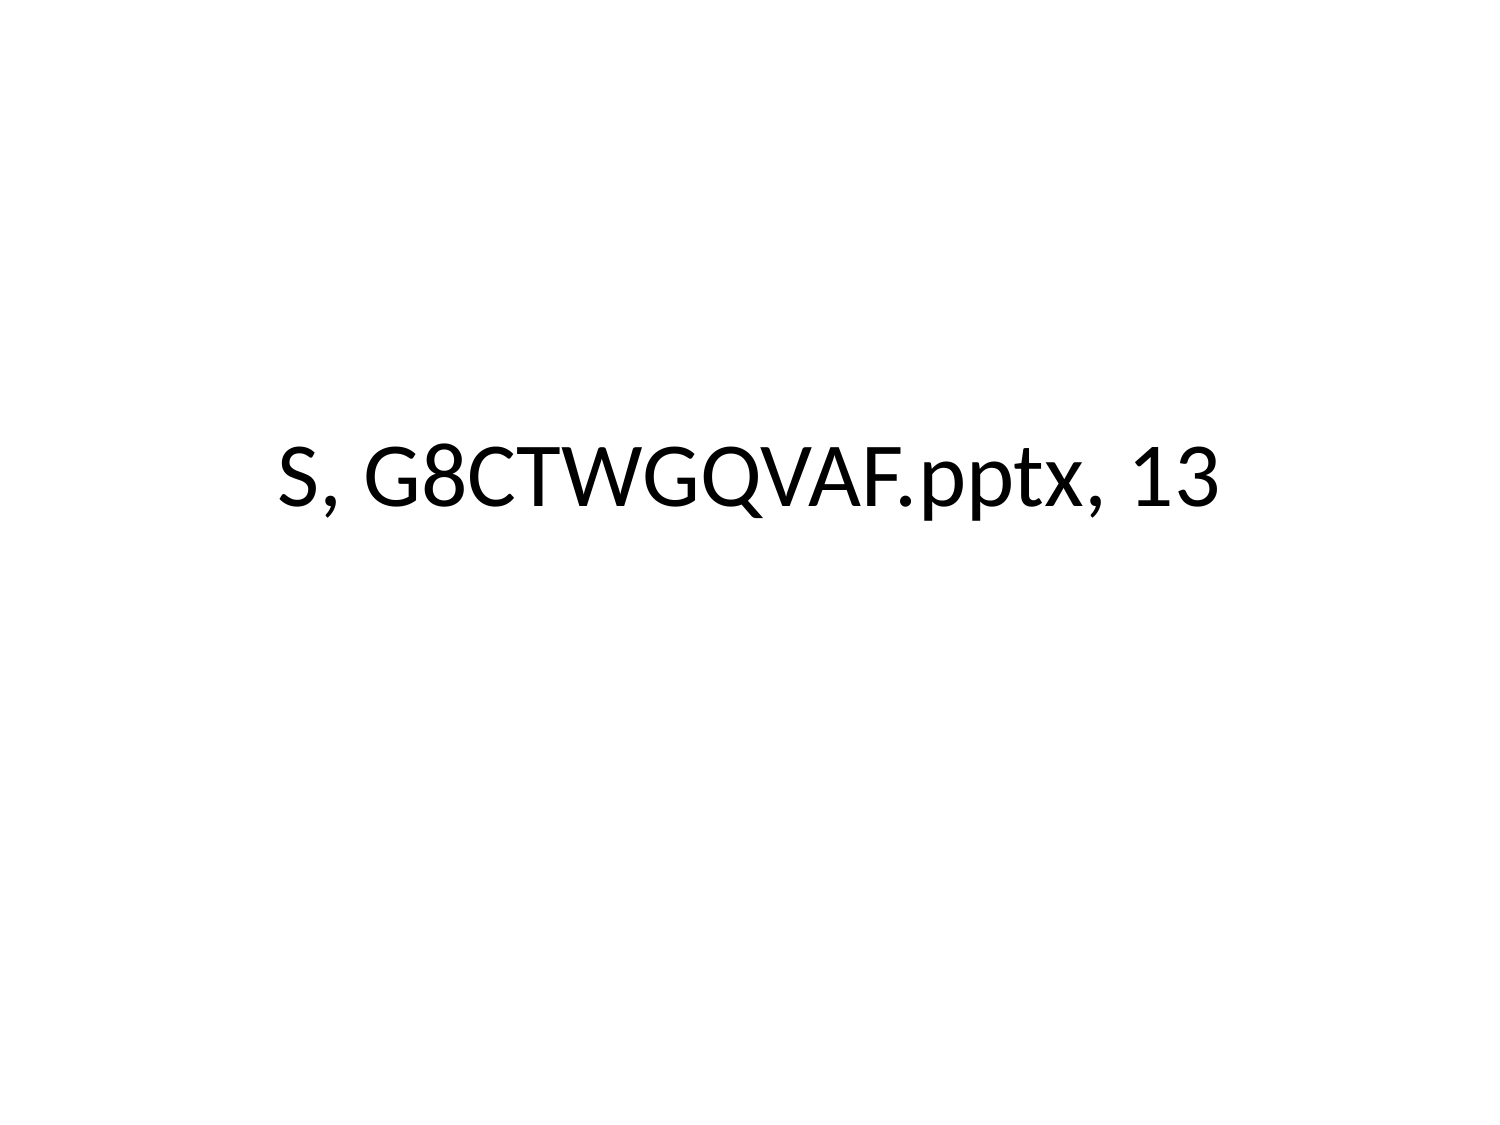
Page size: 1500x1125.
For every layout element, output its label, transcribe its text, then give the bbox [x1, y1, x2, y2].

title S, G8CTWGQVAF.pptx, 13 [112, 349, 1388, 591]
